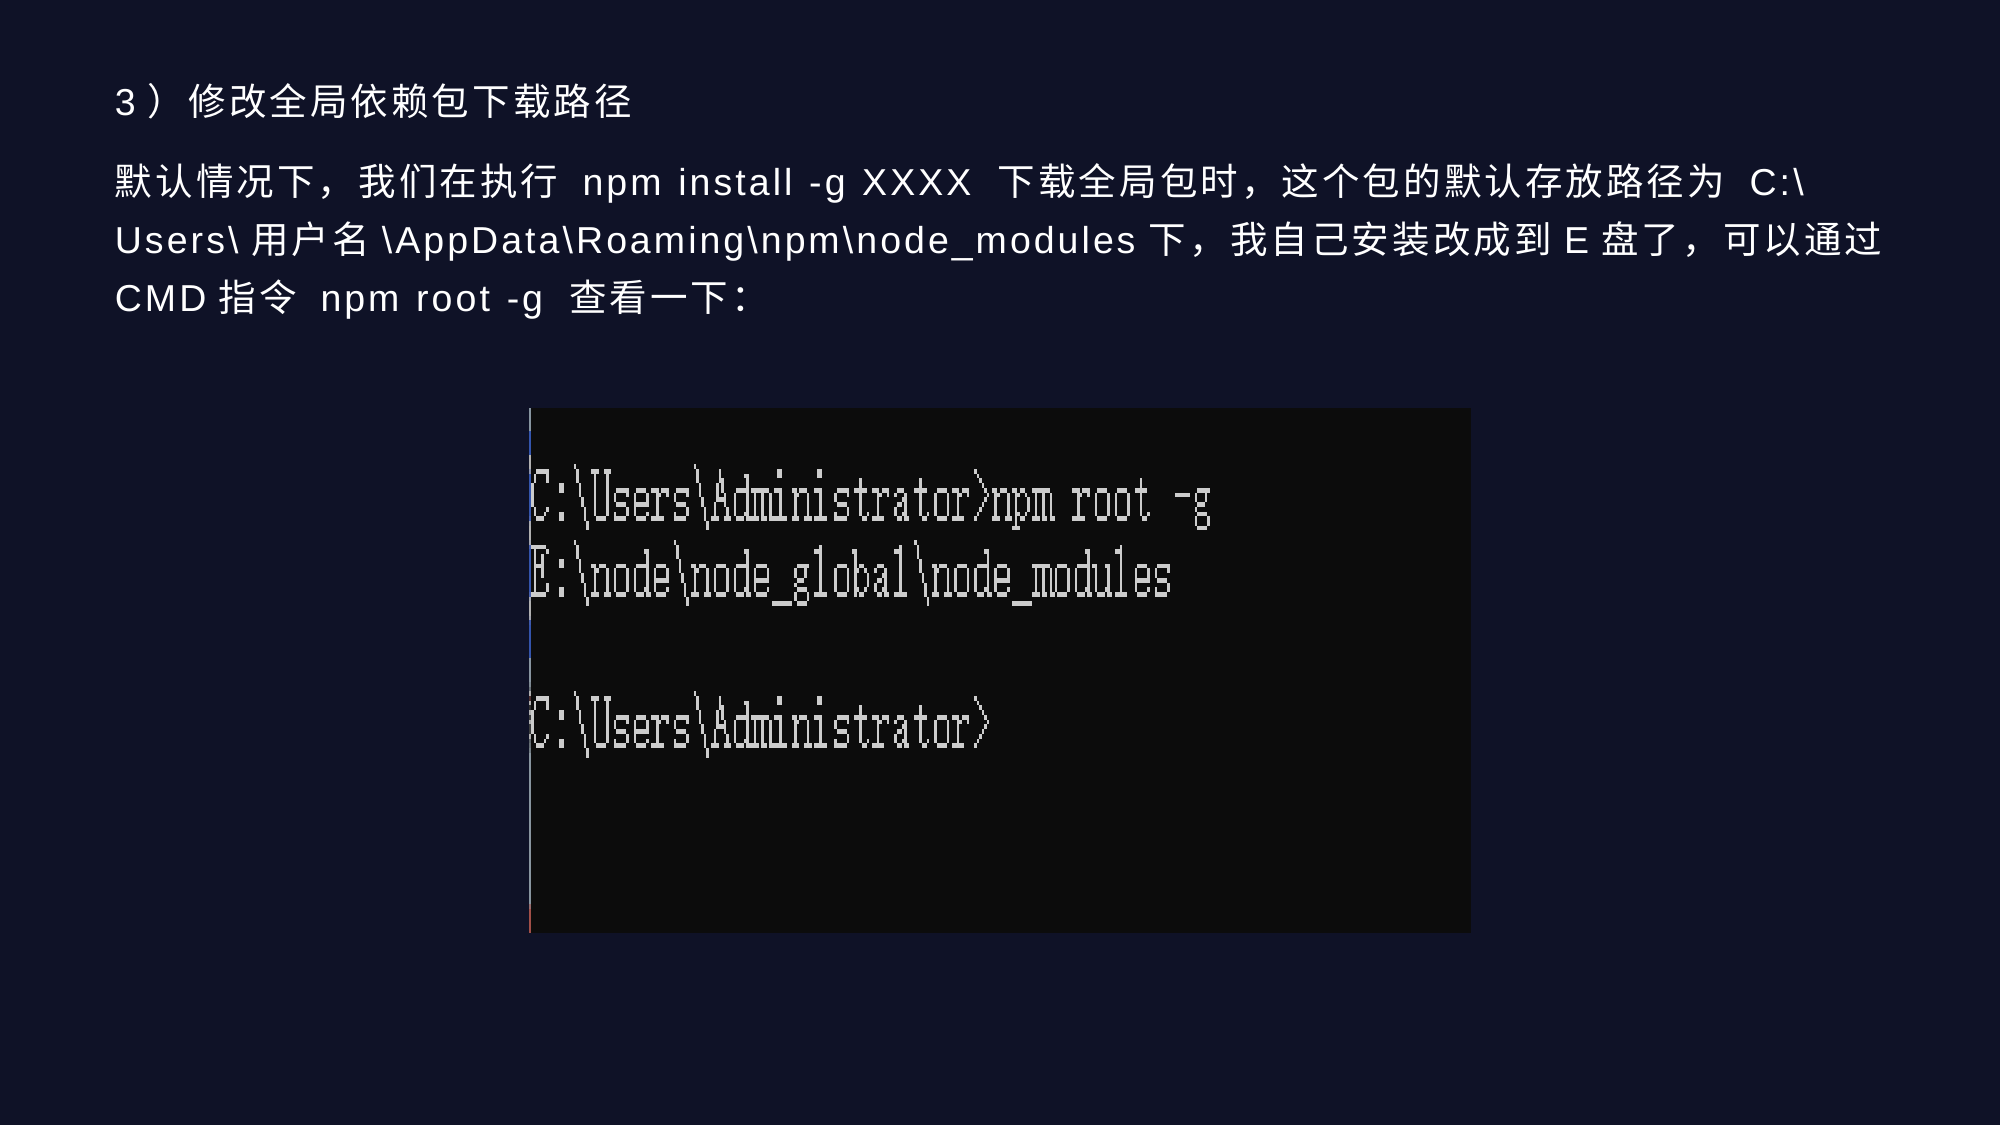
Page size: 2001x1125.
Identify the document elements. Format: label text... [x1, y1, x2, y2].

list 3）修改全局依赖包下载路径 默认情况下，我们在执行 npm install -g XXXX 下载全局包时，这个包的默认存放路径为 C:\Users\用户名\AppData\Roaming\npm\node_modules下，我自己安装改成到E盘了，可以通过CMD指令 npm root -g 查看一下： [100, 56, 1900, 973]
picture [529, 408, 1471, 933]
